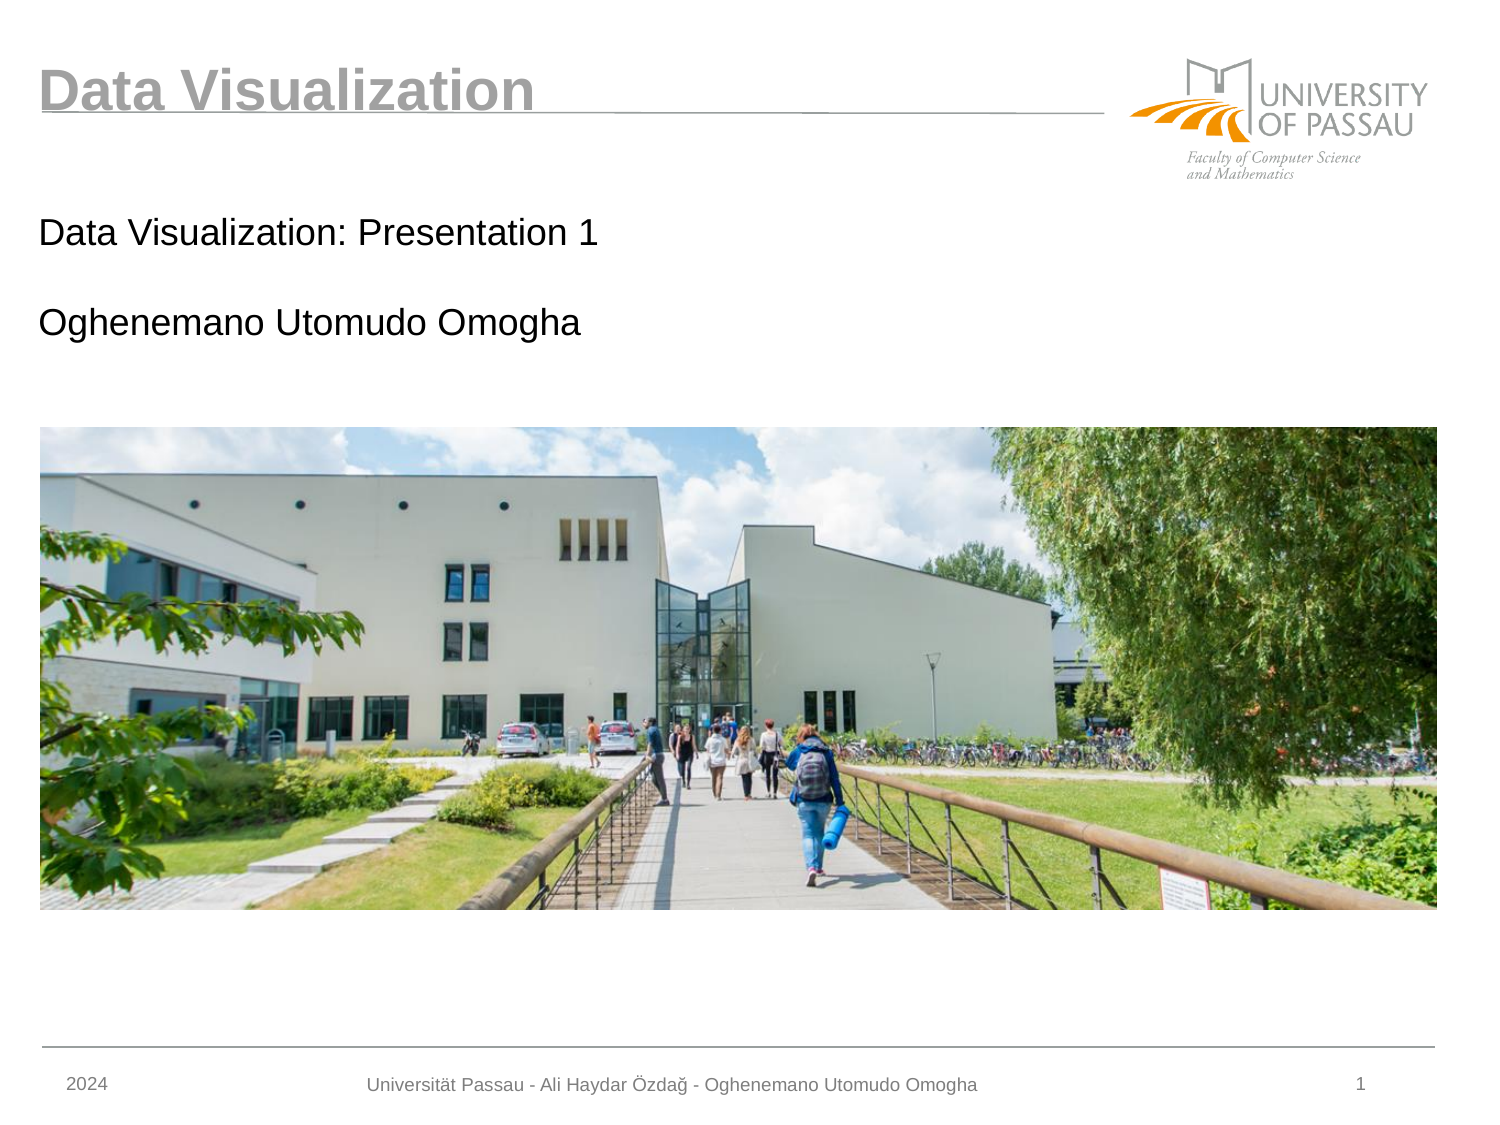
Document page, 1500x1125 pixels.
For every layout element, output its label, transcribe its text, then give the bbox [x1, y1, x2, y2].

picture [40, 427, 1438, 910]
footer Universität Passau - Ali Haydar Özdağ - Oghenemano Utomudo Omogha [366, 1073, 1111, 1125]
text_box Data Visualization: Presentation 1 Oghenemano Utomudo Omogha [23, 200, 1332, 351]
text_box Data Visualization [23, 44, 1147, 129]
slide_number 2024 [66, 1071, 167, 1125]
slide_number 1 [1355, 1071, 1399, 1125]
picture [1129, 58, 1428, 179]
